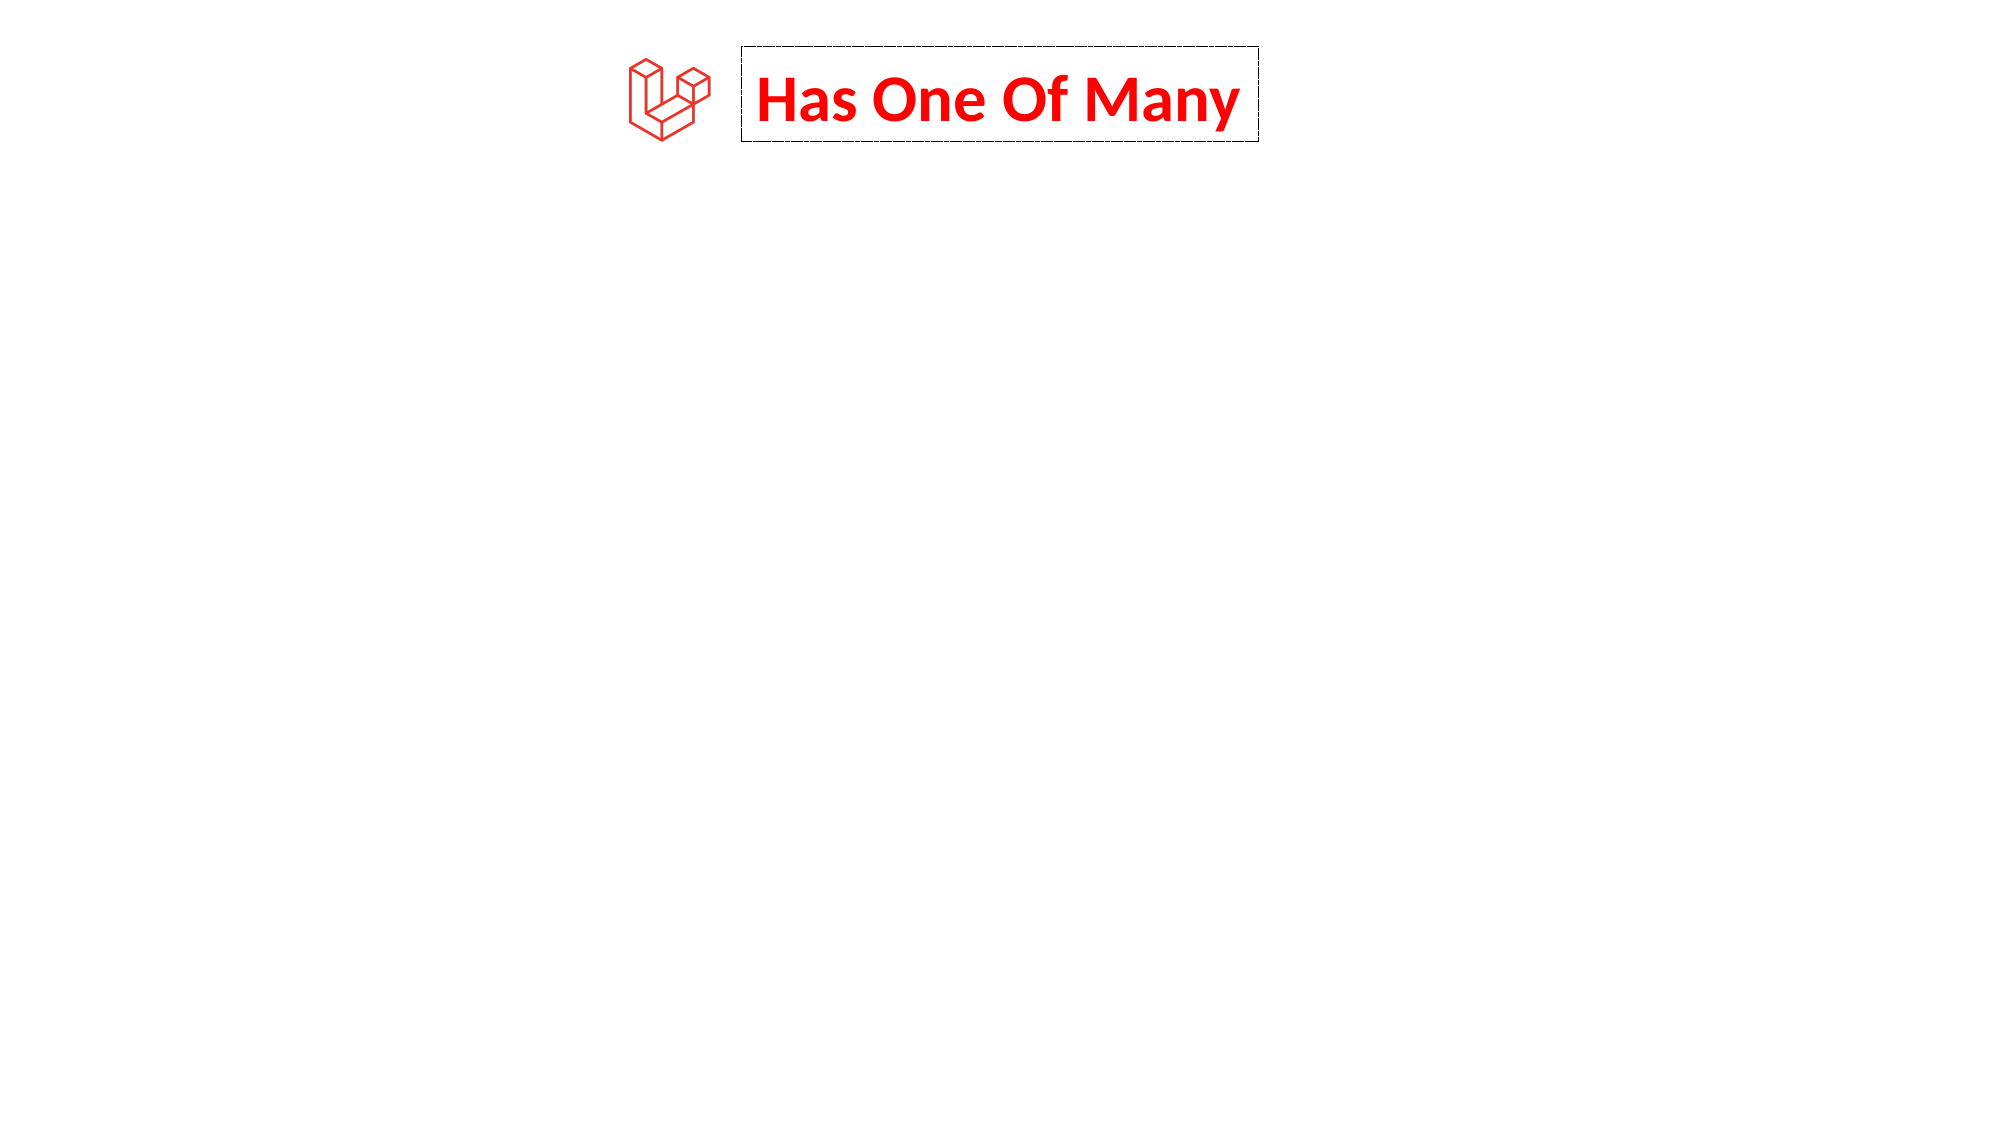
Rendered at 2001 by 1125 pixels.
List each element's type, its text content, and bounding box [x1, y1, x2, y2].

text_box Has One Of Many [741, 46, 1259, 142]
picture [629, 58, 711, 143]
